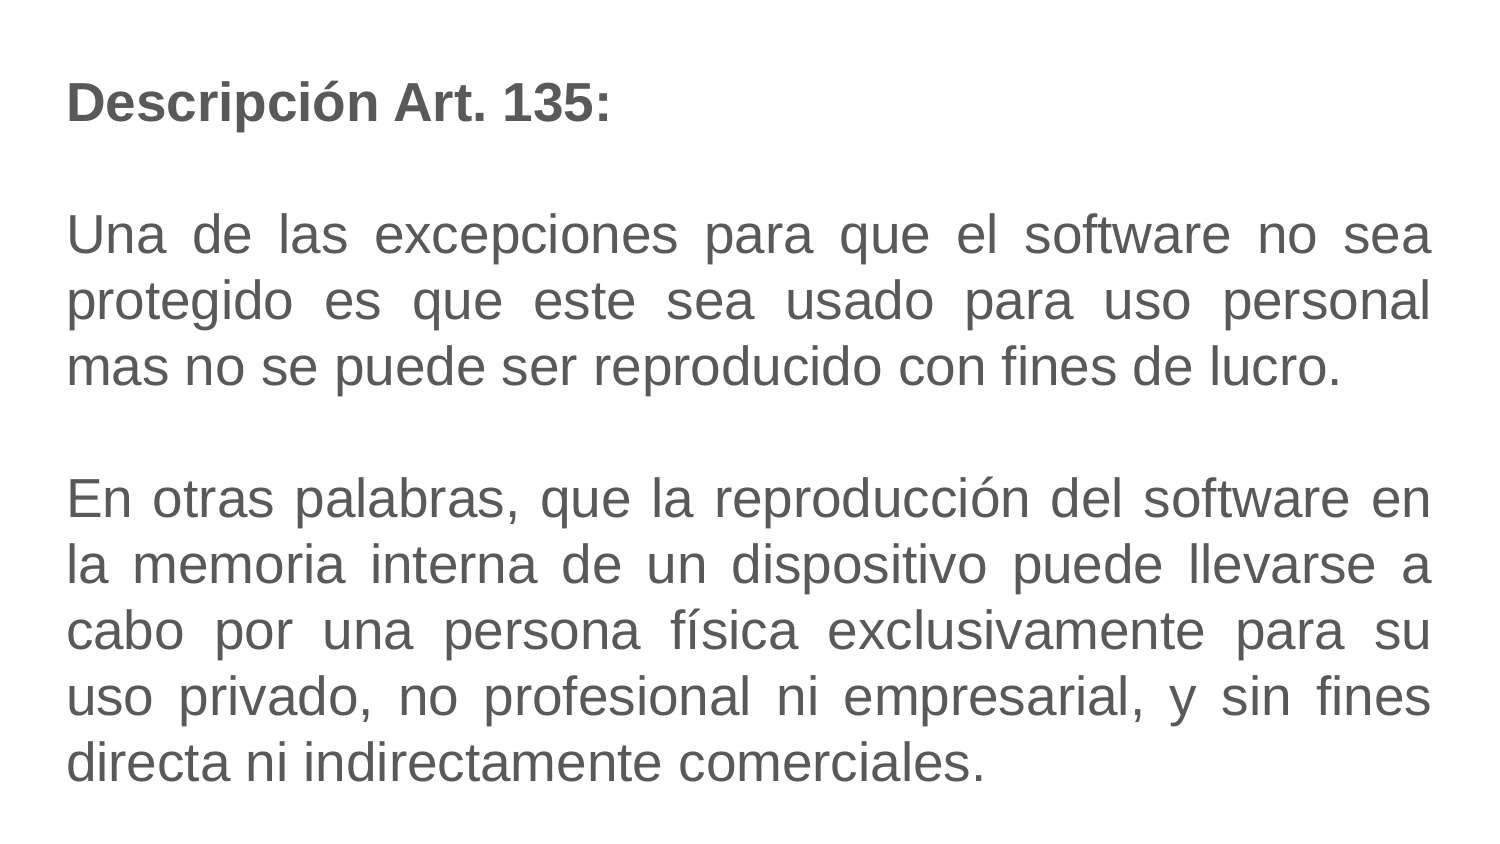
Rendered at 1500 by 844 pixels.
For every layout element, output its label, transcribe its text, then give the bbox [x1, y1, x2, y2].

subtitle Descripción Art. 135: Una de las excepciones para que el software no sea protegido es que este sea usado para uso personal mas no se puede ser reproducido con fines de lucro. En otras palabras, que la reproducción del software en la memoria interna de un dispositivo puede llevarse a cabo por una persona física exclusivamente para su uso privado, no profesional ni empresarial, y sin fines directa ni indirectamente comerciales. [51, 51, 1449, 822]
